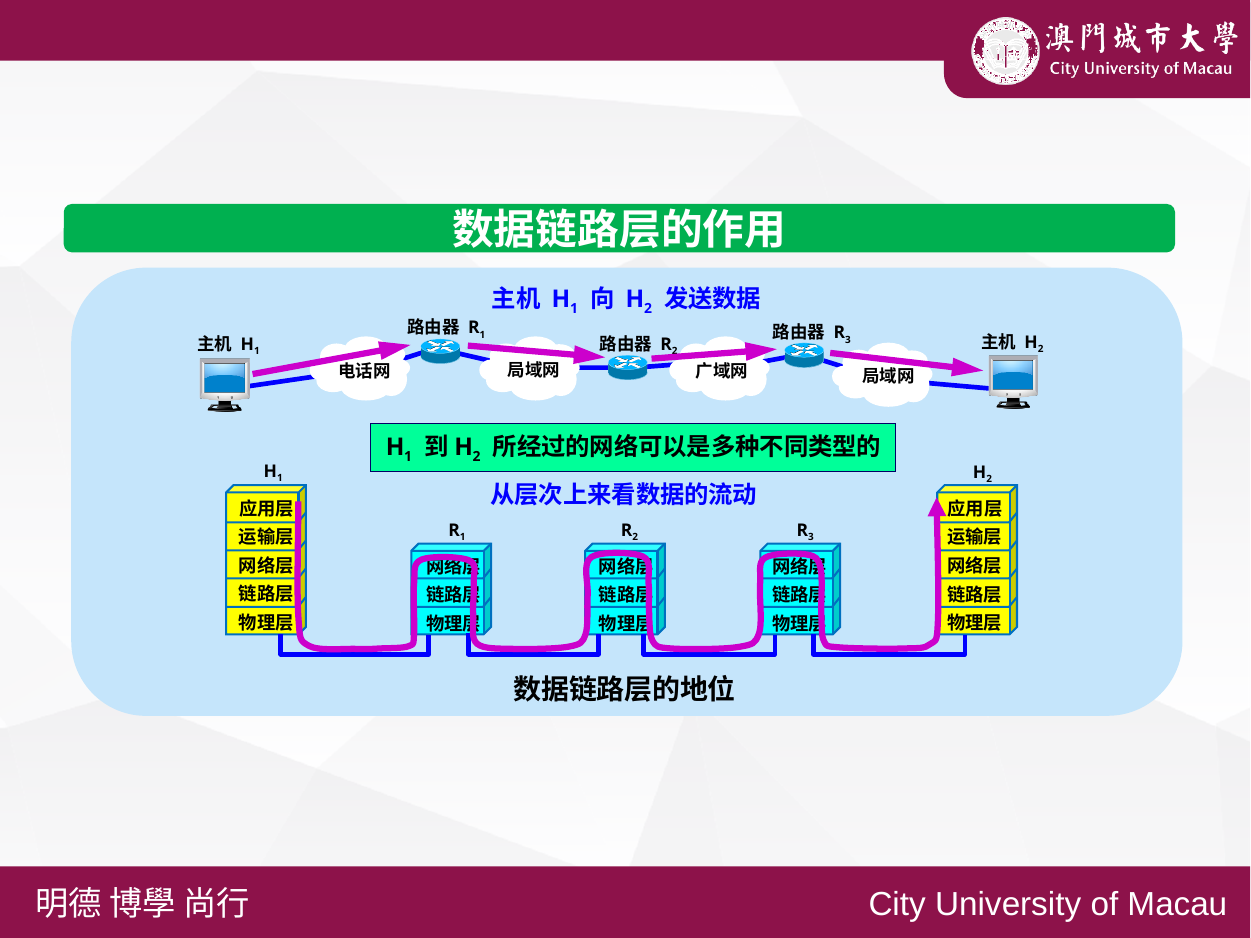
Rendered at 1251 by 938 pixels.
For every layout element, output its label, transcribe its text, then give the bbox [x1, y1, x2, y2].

text_box 主机 H1 向 H2 发送数据 [477, 275, 776, 324]
text_box 主机 H2 [966, 323, 1059, 362]
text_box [235, 348, 304, 390]
text_box [781, 348, 830, 390]
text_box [309, 336, 411, 401]
text_box H1 到H2 所经过的网络可以是多种不同类型的 [370, 423, 896, 451]
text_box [223, 452, 1026, 655]
text_box 数据链路层的作用 [63, 203, 1176, 253]
text_box 路由器 R1 [392, 309, 501, 346]
text_box 路由器 R3 [757, 313, 866, 346]
picture [0, 61, 1251, 866]
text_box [668, 336, 770, 401]
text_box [938, 348, 1000, 390]
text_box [478, 336, 580, 401]
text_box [585, 348, 663, 390]
text_box 路由器 R2 [584, 325, 693, 347]
picture [1048, 59, 1232, 80]
text_box 数据链路层的地位 [360, 664, 889, 713]
text_box [69, 265, 1185, 718]
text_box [415, 348, 473, 390]
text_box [831, 342, 933, 408]
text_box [776, 348, 826, 390]
text_box 主机 H1 [182, 325, 275, 365]
picture [1043, 21, 1238, 55]
